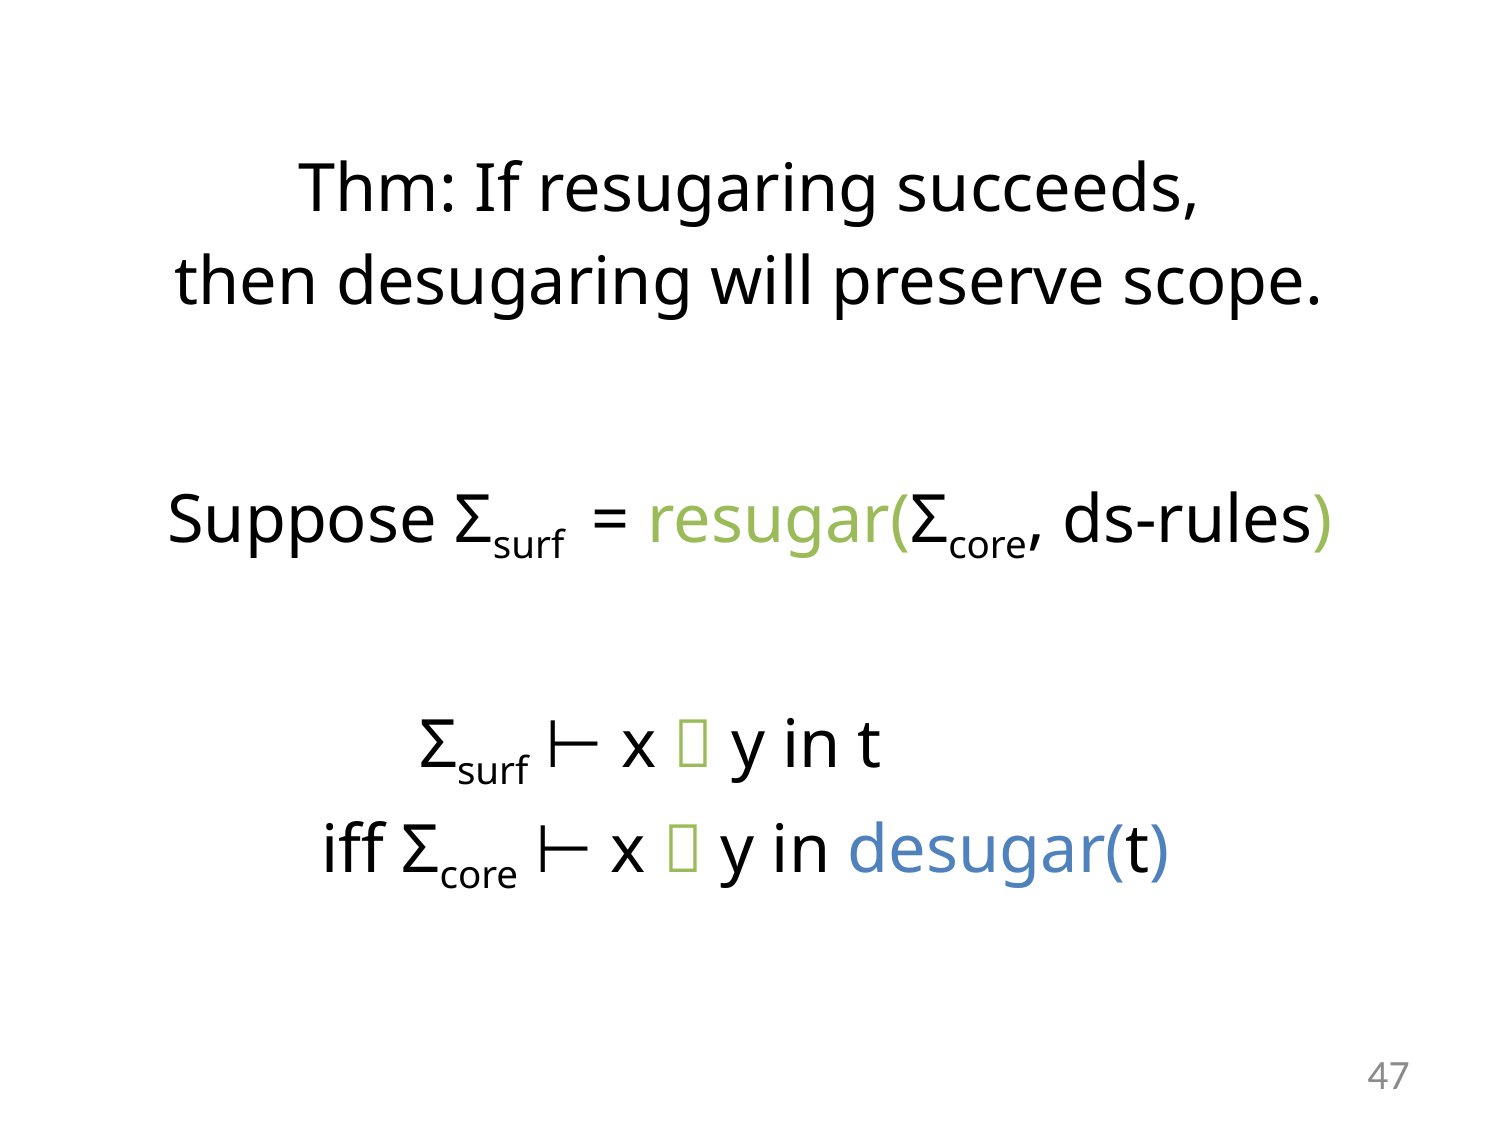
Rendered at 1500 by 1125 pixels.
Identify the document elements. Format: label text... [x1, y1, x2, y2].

text_box Σsurf ⊢ x  y in t iff Σcore ⊢ x  y in desugar(t) [74, 693, 1227, 919]
slide_number 47 [1074, 1042, 1425, 1103]
list Thm: If resugaring succeeds, then desugaring will preserve scope. [75, 136, 1425, 361]
text_box Suppose Σsurf = resugar(Σcore, ds-rules) [74, 468, 1425, 621]
